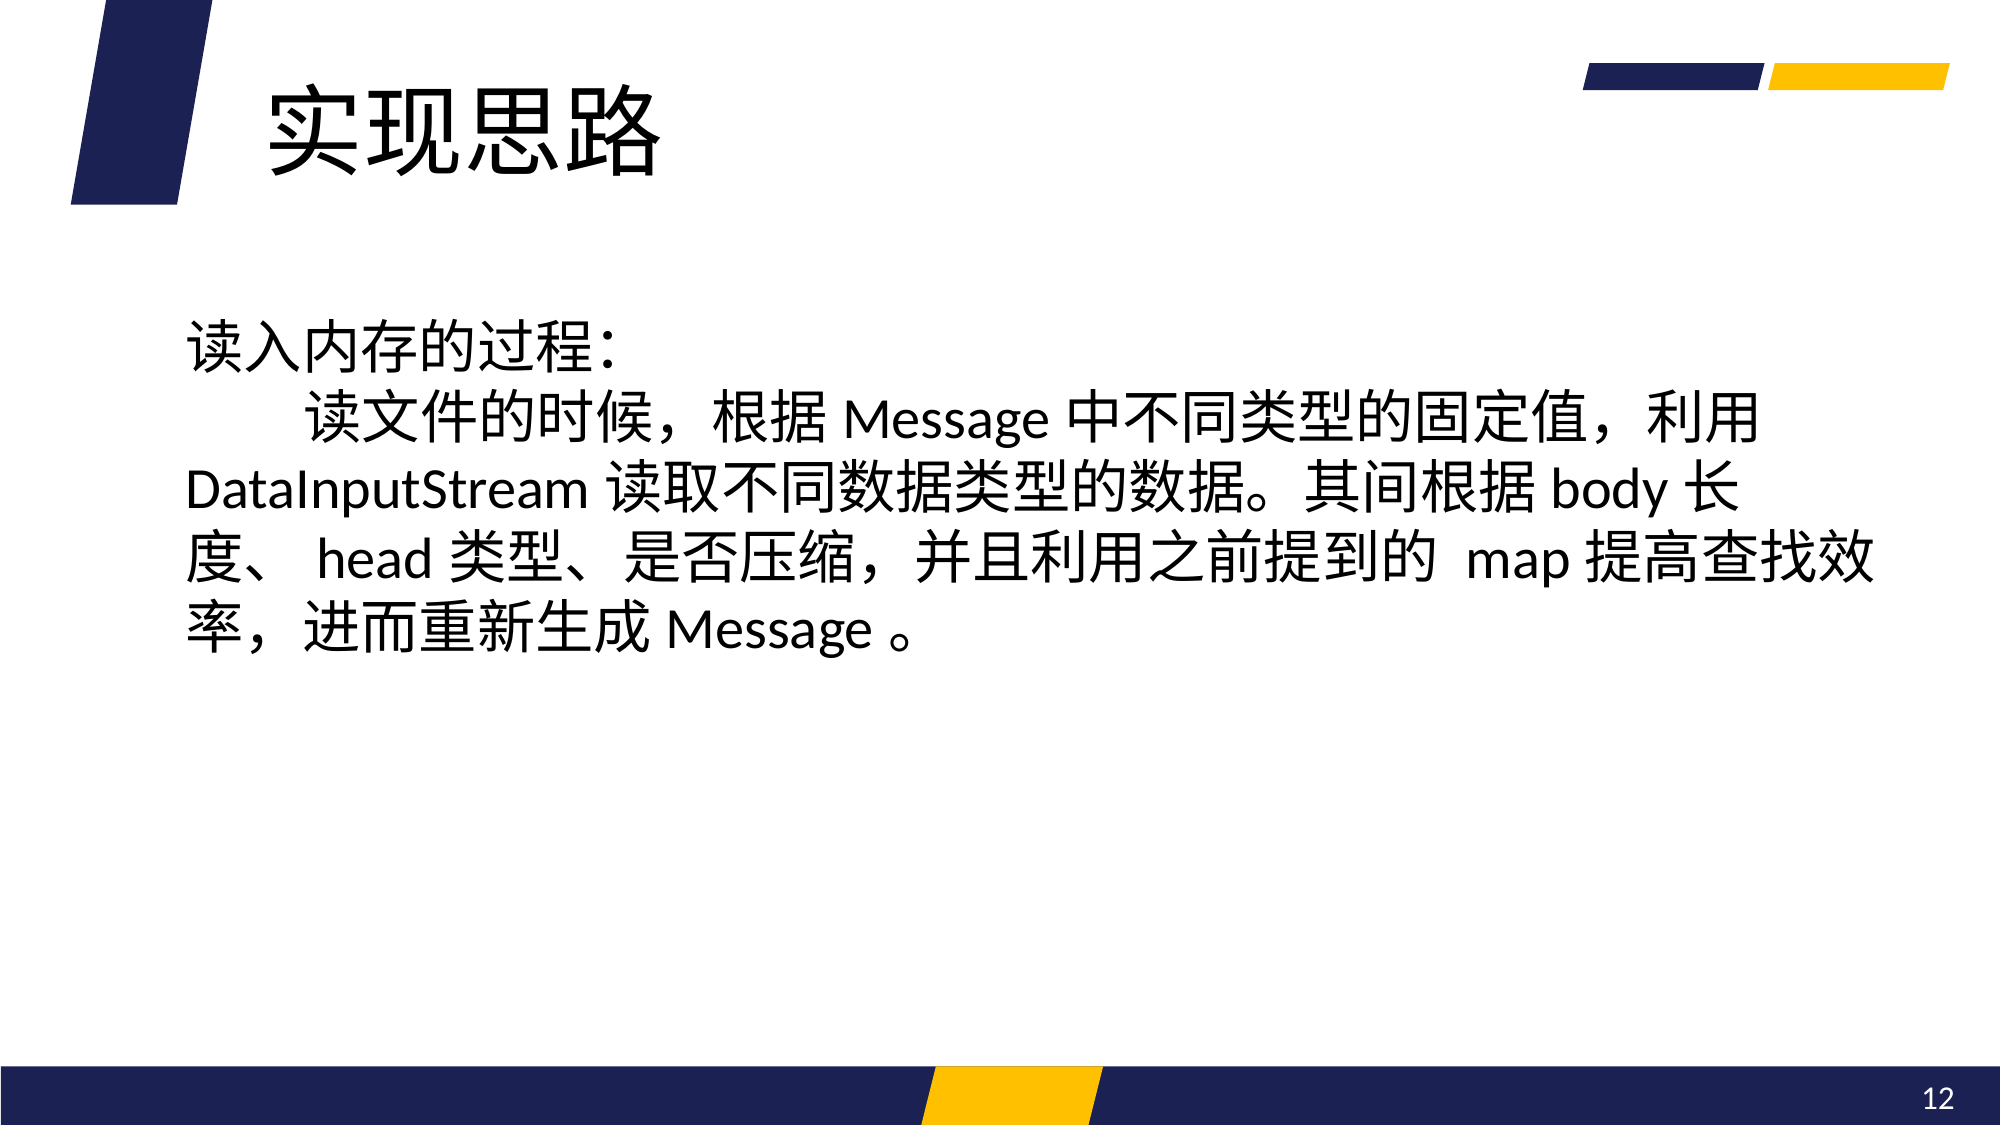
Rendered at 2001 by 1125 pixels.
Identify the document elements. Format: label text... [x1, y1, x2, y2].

slide_number 12 [1503, 1065, 1970, 1125]
text_box 实现思路 [244, 58, 2000, 199]
text_box [1091, 1064, 2000, 1125]
text_box [0, 1064, 935, 1125]
text_box [68, 0, 215, 207]
text_box [919, 1064, 1106, 1125]
text_box 读入内存的过程： 读文件的时候，根据Message中不同类型的固定值，利用DataInputStream读取不同数据类型的数据。其间根据body长度、head类型、是否压缩，并且利用之前提到的 map提高查找效率，进而重新生成Message。 [171, 302, 1948, 668]
